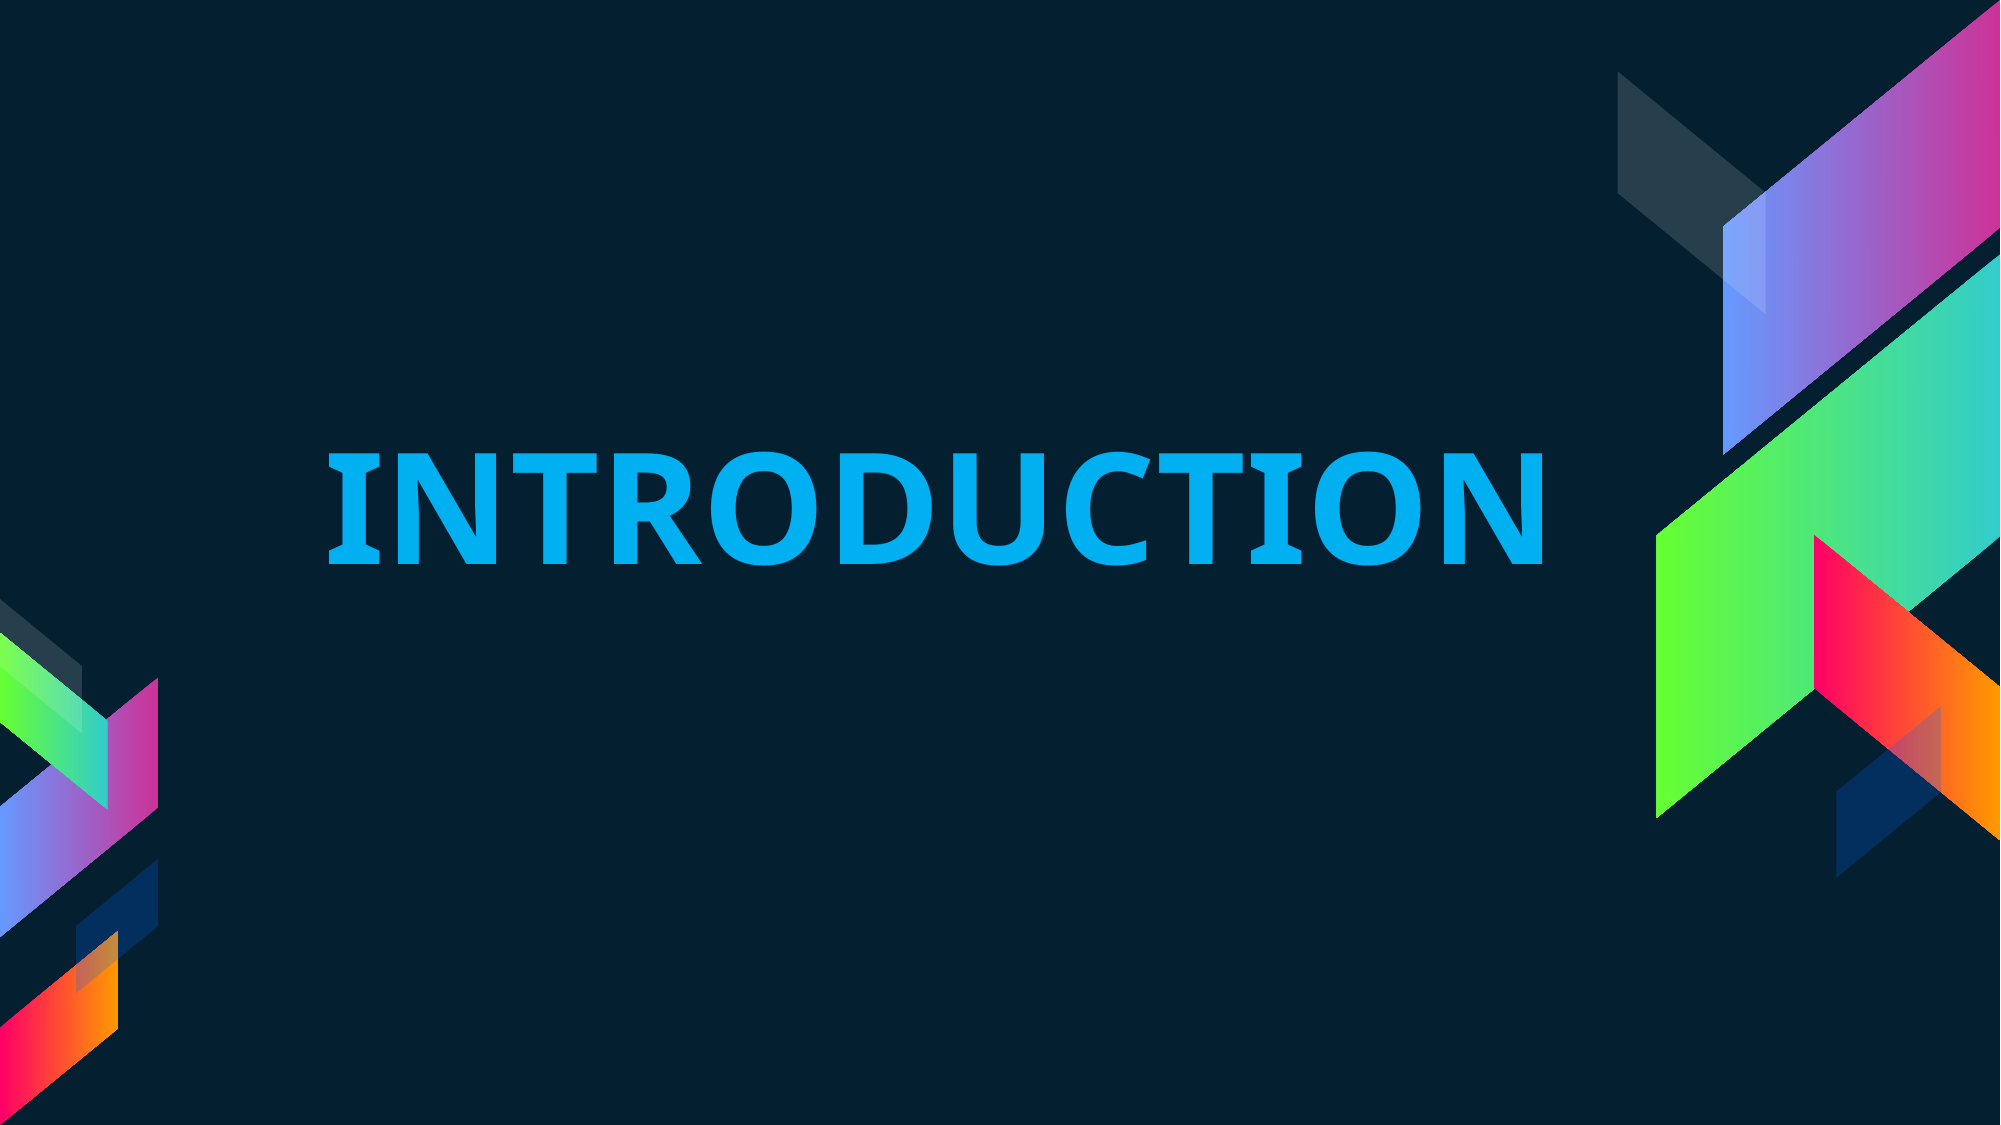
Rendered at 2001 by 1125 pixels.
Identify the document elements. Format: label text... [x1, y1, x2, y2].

title INTRODUCTION [78, 392, 1804, 611]
text_box [348, 471, 989, 531]
